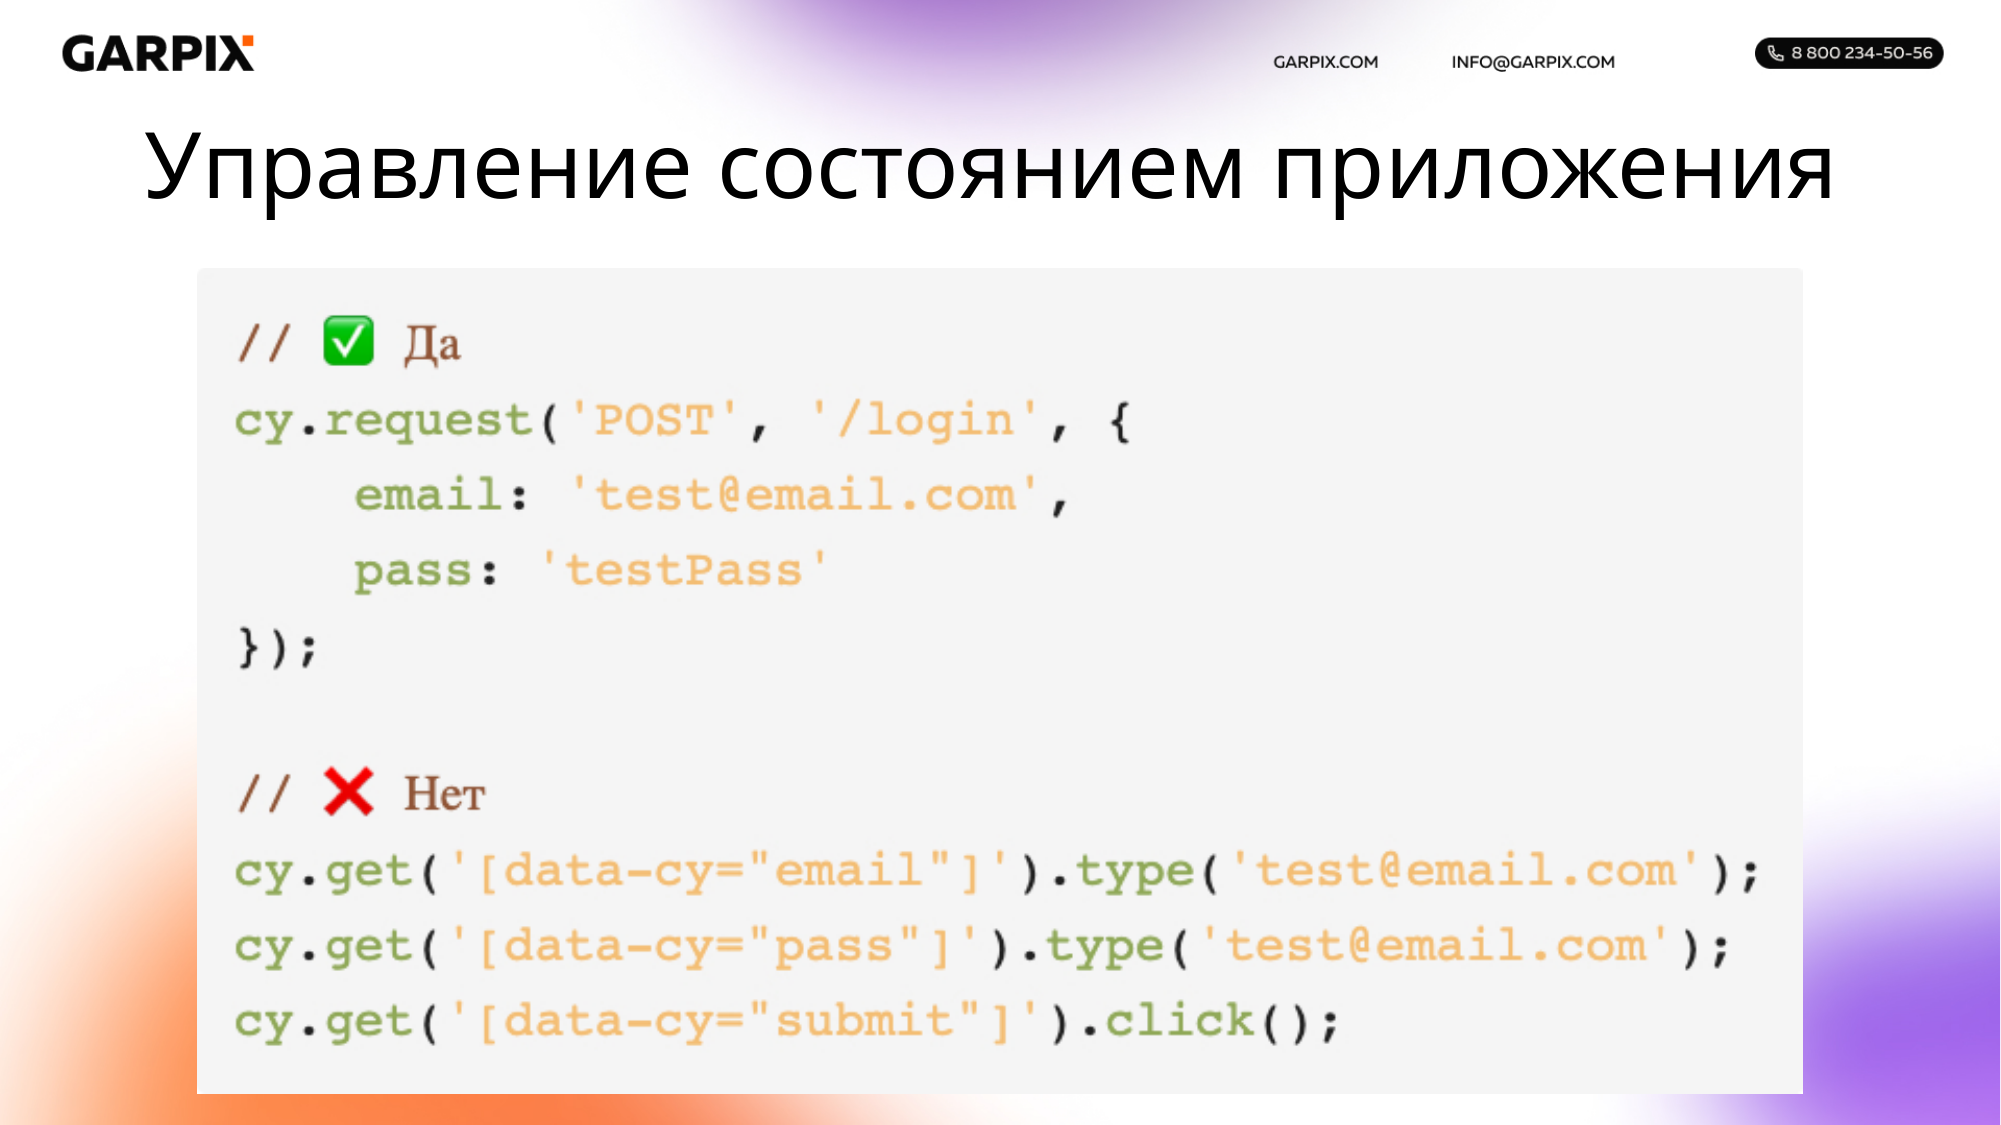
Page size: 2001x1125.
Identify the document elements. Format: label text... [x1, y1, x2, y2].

title Управление состоянием приложения [136, 59, 1863, 278]
picture [0, 0, 2001, 1125]
